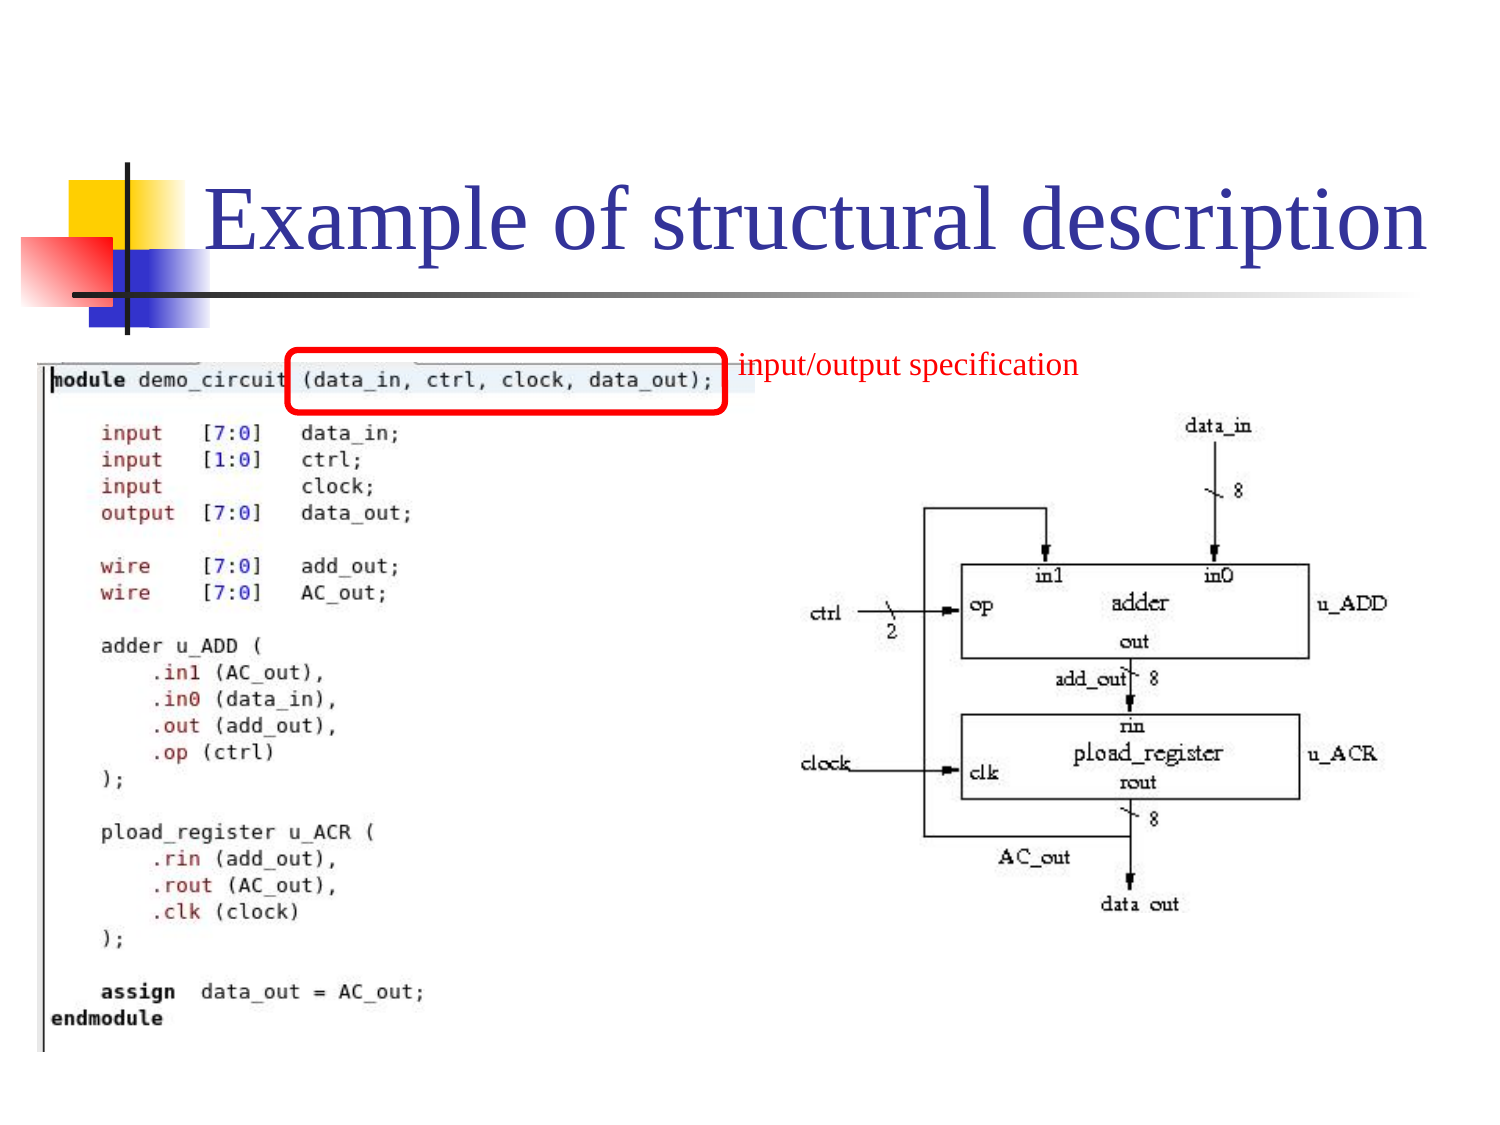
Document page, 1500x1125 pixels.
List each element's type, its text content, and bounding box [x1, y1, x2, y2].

text_box [287, 349, 723, 362]
title Example of structural description [188, 35, 1468, 275]
picture [799, 412, 1389, 913]
text_box input/output specification [723, 335, 1095, 390]
picture [37, 362, 755, 1052]
